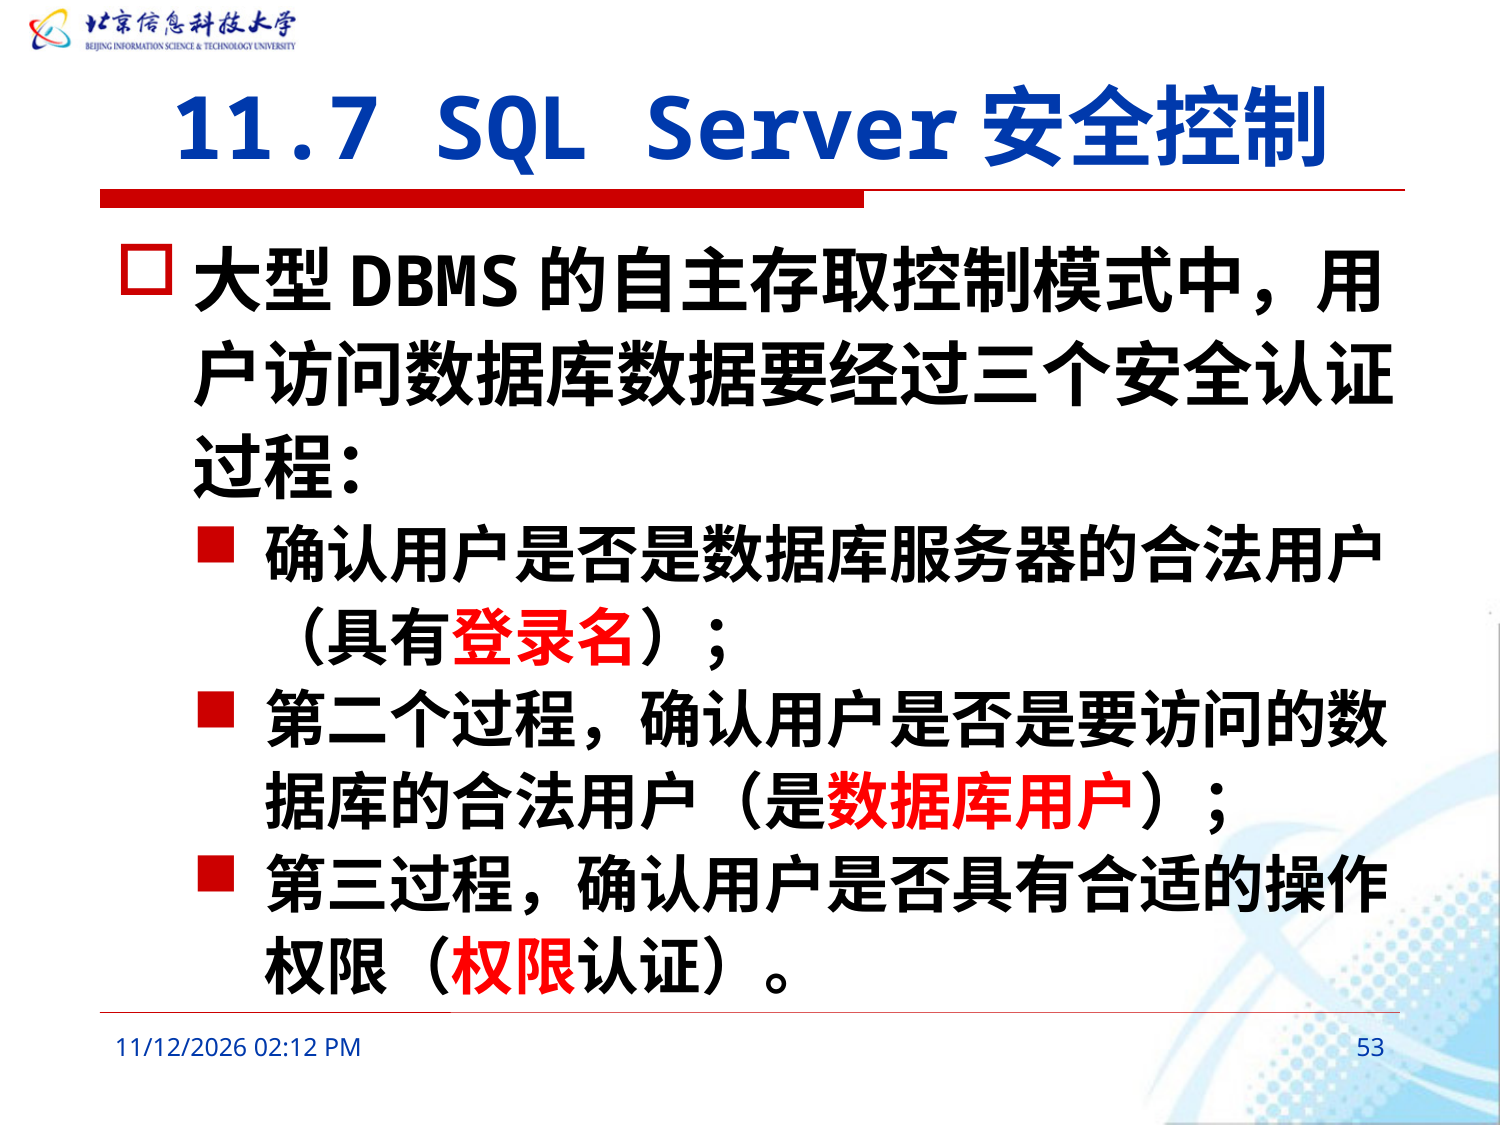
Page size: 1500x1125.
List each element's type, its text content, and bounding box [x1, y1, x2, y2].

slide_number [99, 1024, 432, 1103]
title 11.7 SQL Server安全控制 [93, 49, 1407, 185]
slide_number 53 [1074, 1024, 1401, 1103]
list 大型DBMS的自主存取控制模式中，用户访问数据库数据要经过三个安全认证过程： 确认用户是否是数据库服务器的合法用户（具有登录名）； 第二个过程，确认用户是否是要访问的数据库的合法用户（是数据库用户）； 第三过程，确认用户是否具有合适的操作权限（权限认证）。 [100, 219, 1413, 1012]
picture [0, 0, 1500, 1125]
